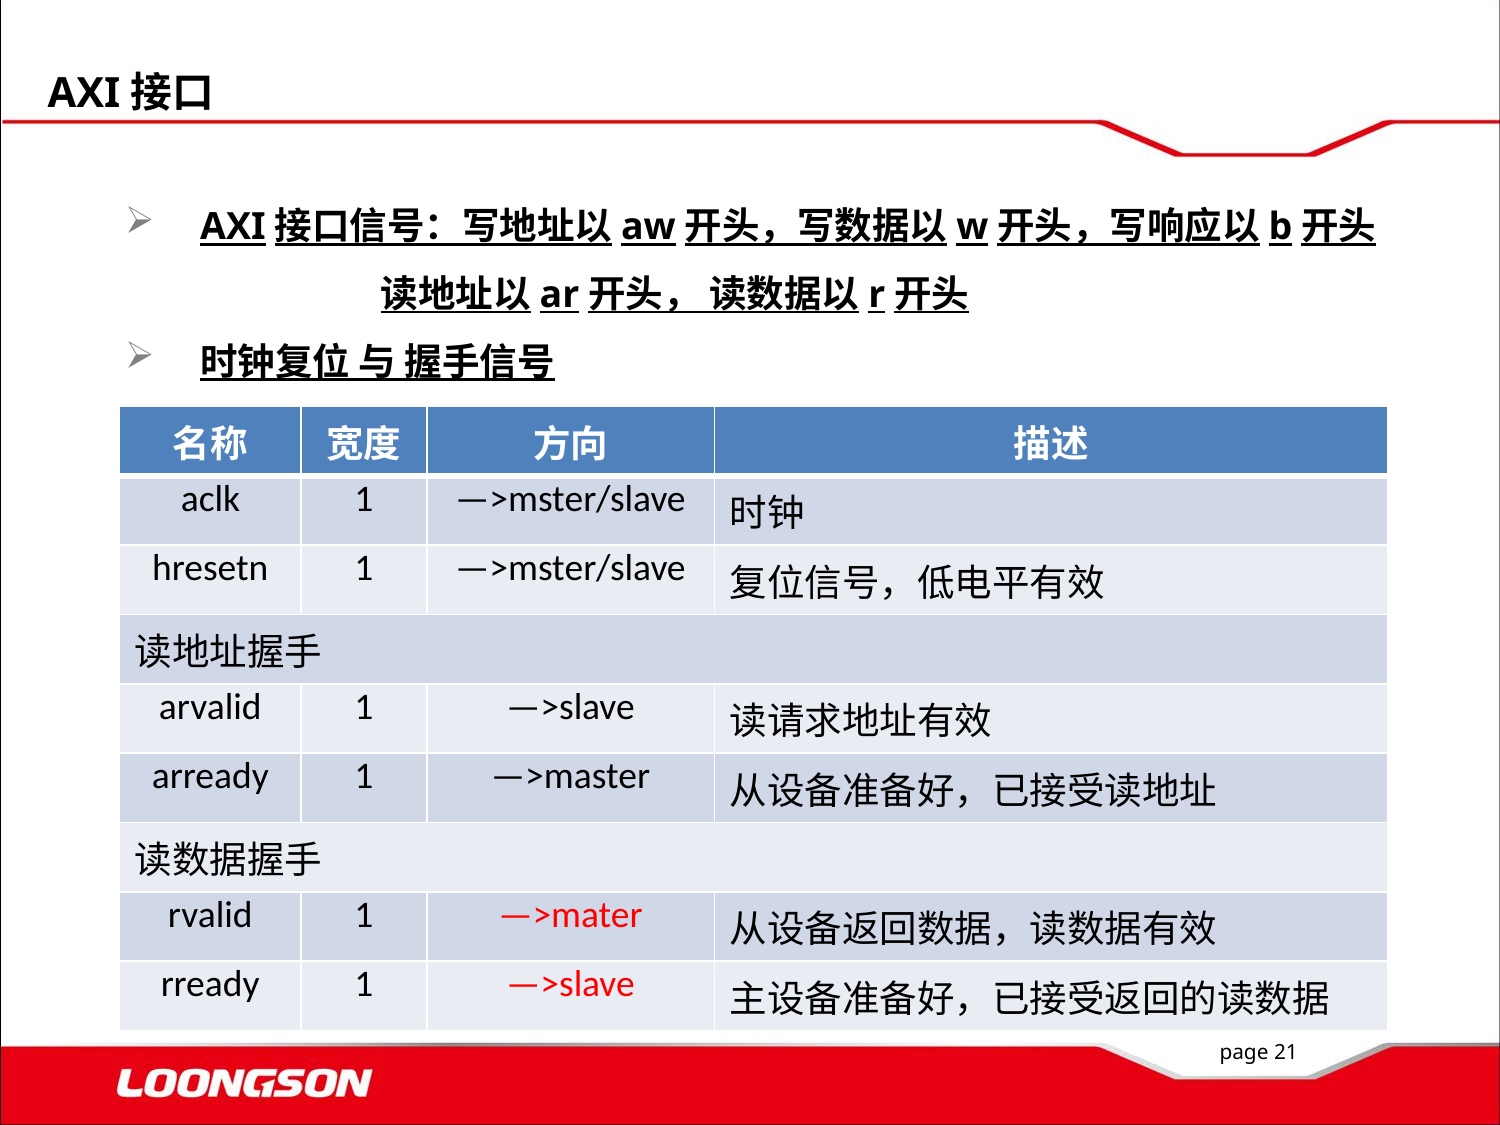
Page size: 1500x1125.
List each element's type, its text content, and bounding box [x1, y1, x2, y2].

table_cell 1 [302, 962, 426, 1030]
table_cell rready [120, 962, 300, 1030]
table_cell 1 [302, 546, 426, 614]
table_cell 读地址握手 [120, 615, 1387, 683]
table_cell 1 [302, 893, 426, 960]
table_cell 时钟 [715, 479, 1387, 544]
table_header 宽度 [302, 407, 426, 473]
table_cell —>mater [428, 893, 714, 960]
table_cell hresetn [120, 546, 300, 614]
table_cell —>slave [428, 962, 714, 1030]
table_cell 1 [302, 479, 426, 544]
table_cell arready [120, 754, 300, 822]
table_cell 1 [302, 754, 426, 822]
table_cell arvalid [120, 685, 300, 752]
table_header 名称 [120, 407, 300, 473]
table_cell —>mster/slave [428, 479, 714, 544]
table_cell 读请求地址有效 [715, 685, 1387, 752]
table_cell 主设备准备好，已接受返回的读数据 [715, 962, 1387, 1030]
picture [0, 0, 1500, 1125]
slide_number page 21 [962, 1031, 1313, 1084]
text_box AXI接口 [35, 56, 916, 123]
table_cell 从设备准备好，已接受读地址 [715, 754, 1387, 822]
table_cell —>mster/slave [428, 546, 714, 614]
table_header 描述 [715, 407, 1387, 473]
table_cell 复位信号，低电平有效 [715, 546, 1387, 614]
table_cell —>master [428, 754, 714, 822]
table_cell 1 [302, 685, 426, 752]
table_cell rvalid [120, 893, 300, 960]
table_cell —>slave [428, 685, 714, 752]
text_box AXI接口信号：写地址以aw开头，写数据以w开头，写响应以b开头 读地址以ar开头， 读数据以r开头 时钟复位 与 握手信号 [35, 172, 1445, 390]
table_cell 读数据握手 [120, 823, 1387, 891]
table_header 方向 [428, 407, 714, 473]
table_cell 从设备返回数据，读数据有效 [715, 893, 1387, 960]
table_cell aclk [120, 479, 300, 544]
